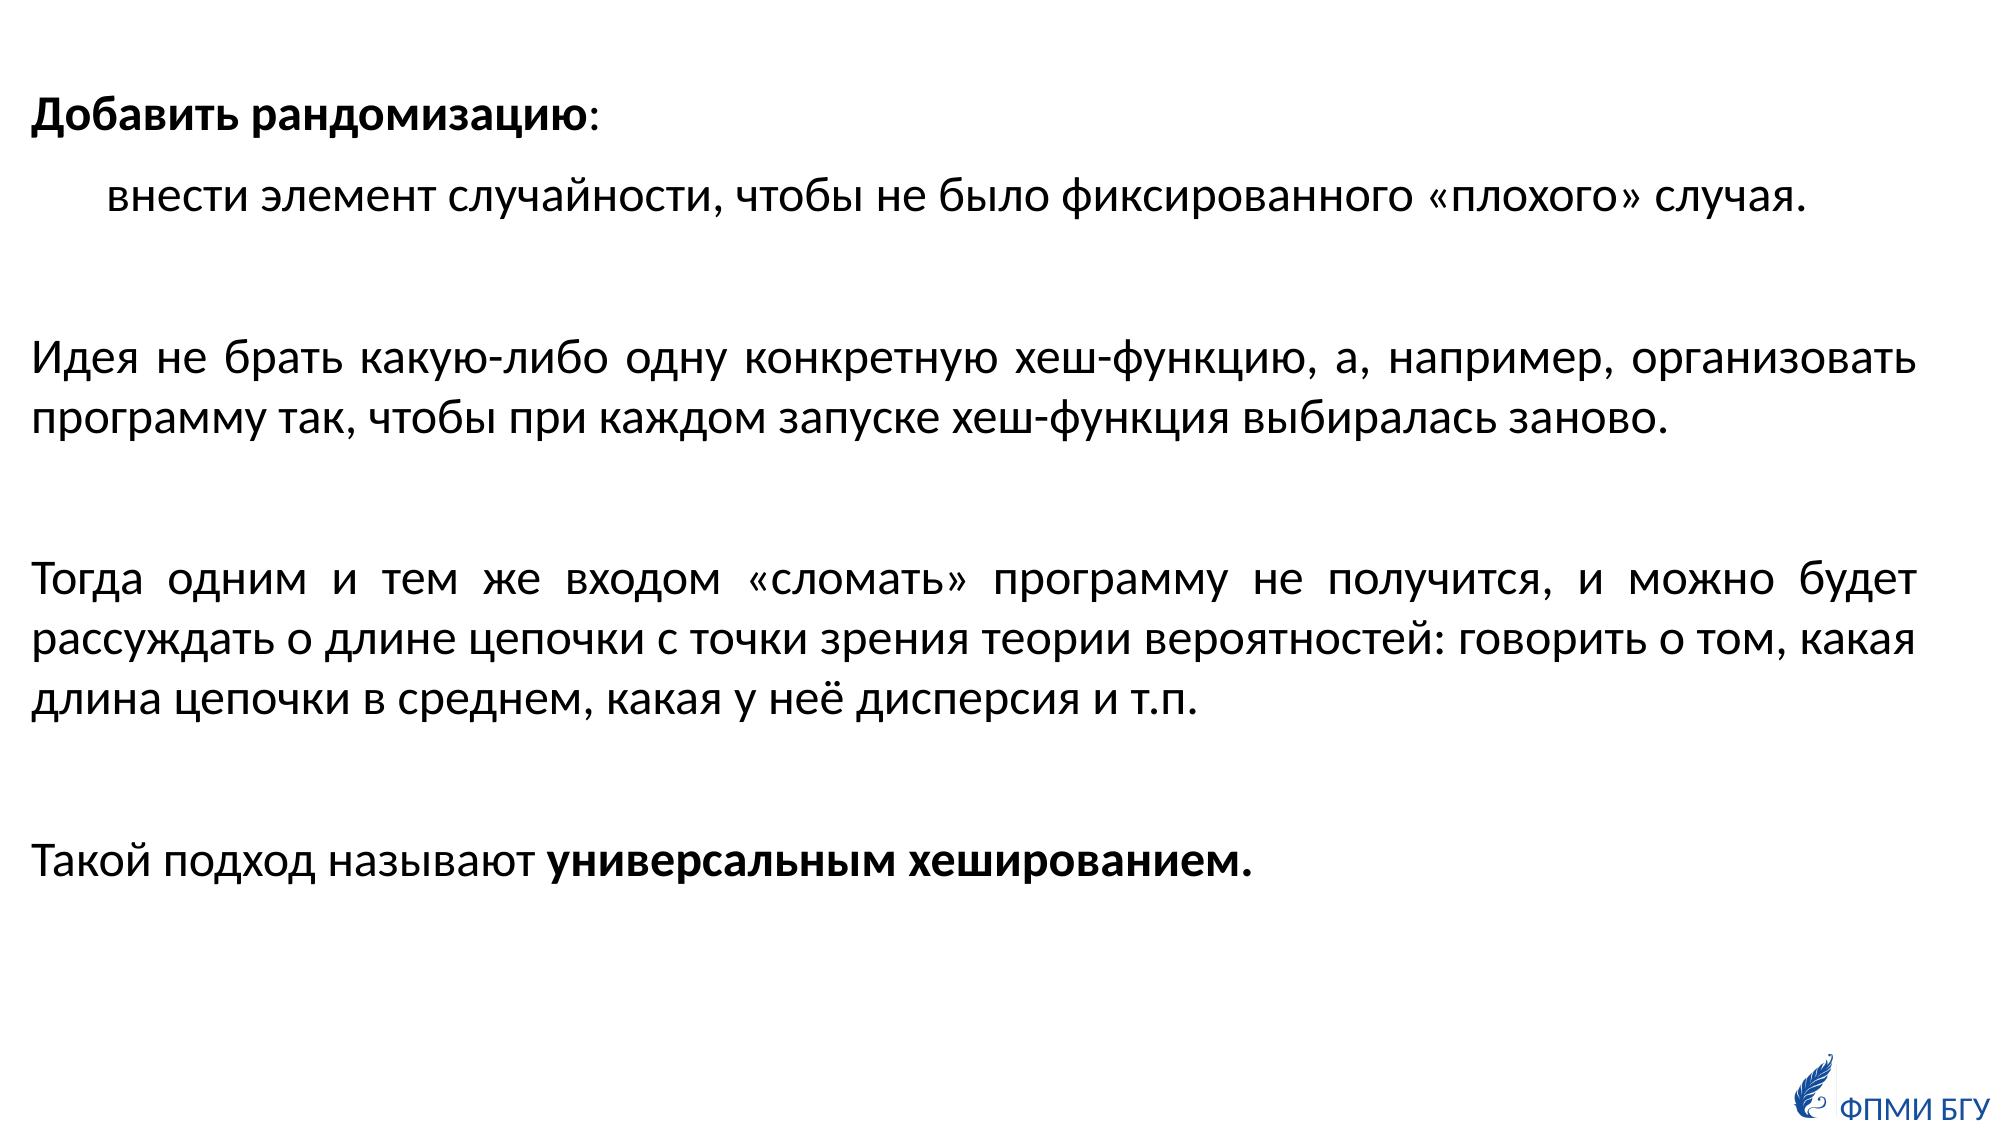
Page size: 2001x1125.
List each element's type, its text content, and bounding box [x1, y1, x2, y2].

text_box Добавить рандомизацию: внести элемент случайности, чтобы не было фиксированного «плохого» случая. Идея не брать какую-либо одну конкретную хеш-функцию, а, например, организовать программу так, чтобы при каждом запуске хеш-функция выбиралась заново. Тогда одним и тем же входом «сломать» программу не получится, и можно будет рассуждать о длине цепочки с точки зрения теории вероятностей: говорить о том, какая длина цепочки в среднем, какая у неё дисперсия и т.п. Такой подход называют универсальным хешированием. [16, 73, 1933, 895]
picture [1793, 1054, 1837, 1118]
